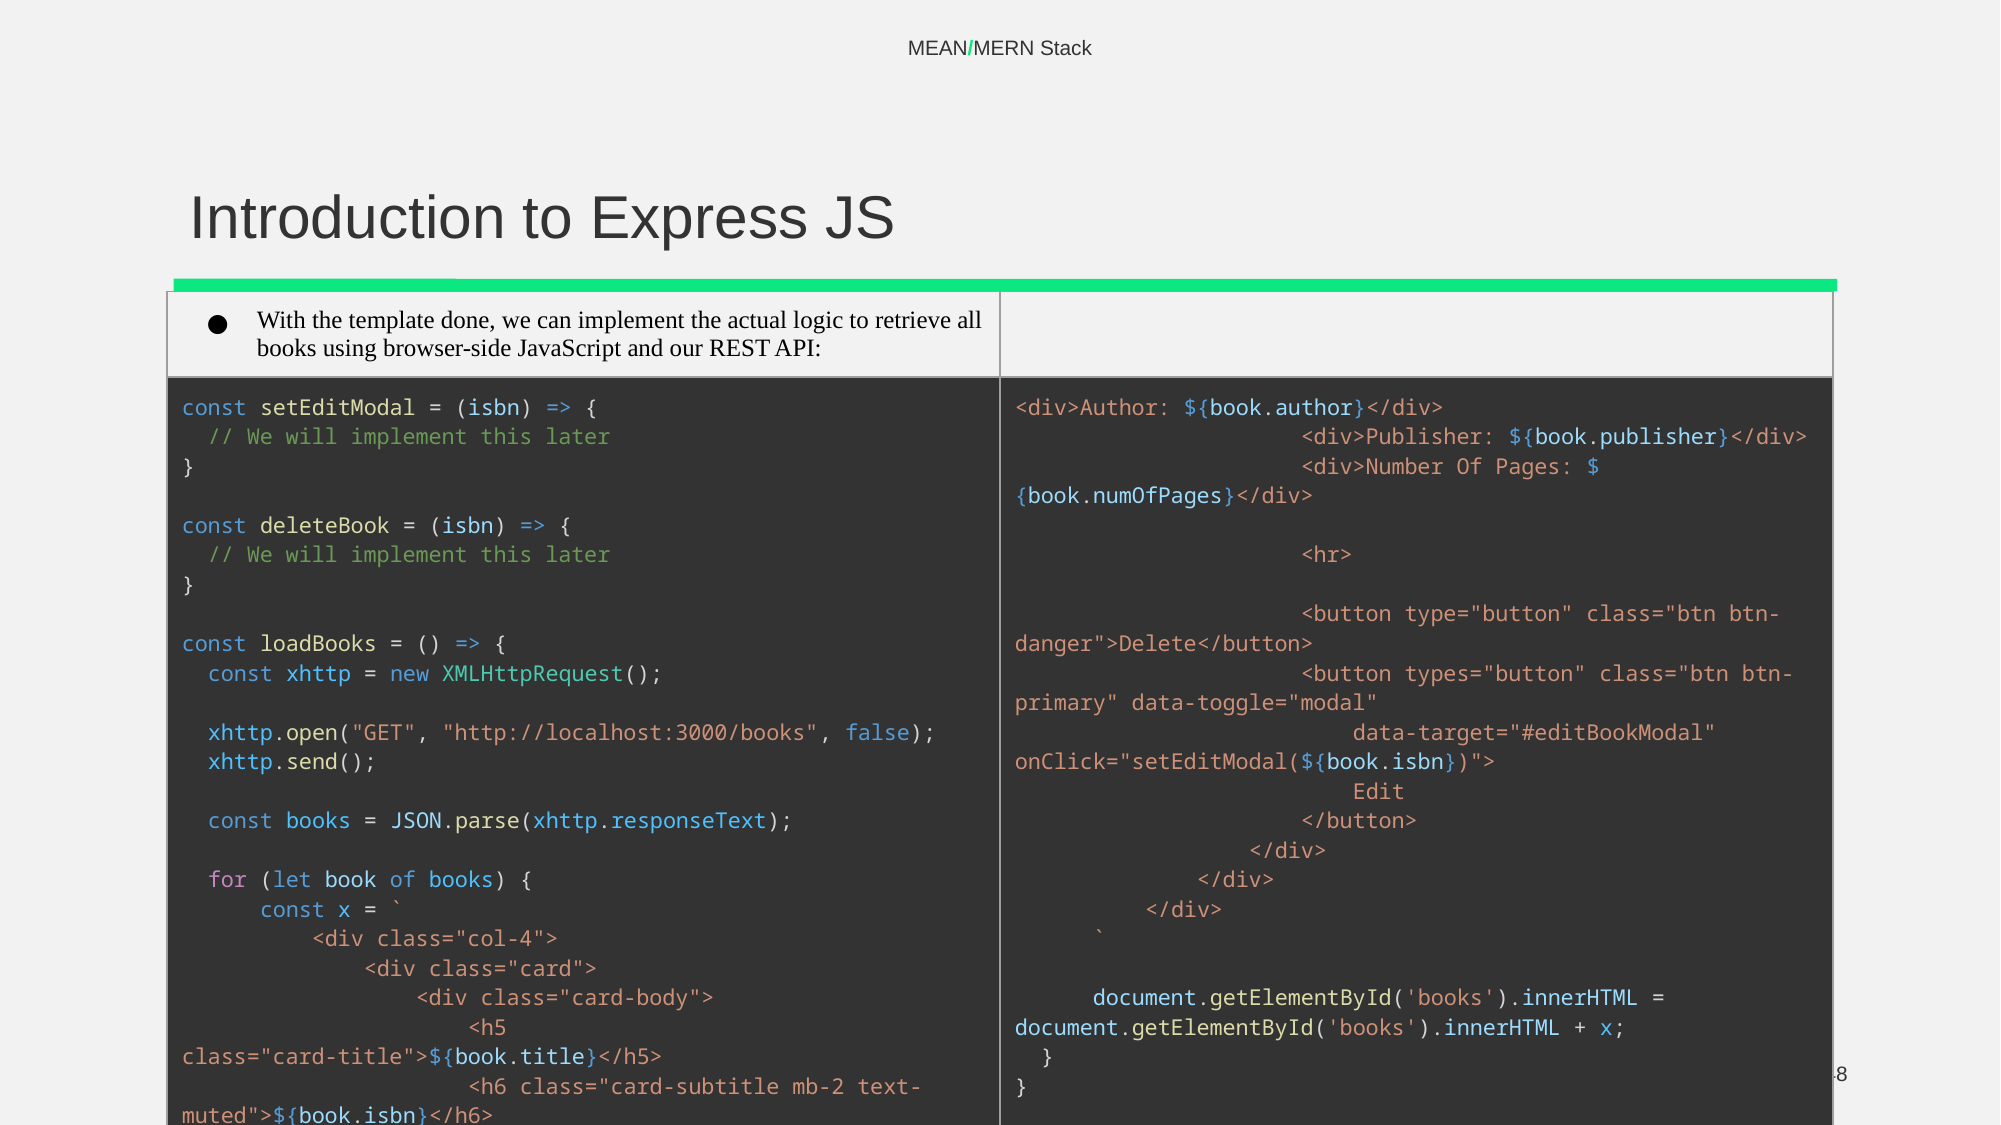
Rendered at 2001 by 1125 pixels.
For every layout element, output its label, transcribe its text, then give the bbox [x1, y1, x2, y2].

footer MEAN/MERN Stack [662, 17, 1338, 77]
slide_number ‹#› [1834, 1042, 1863, 1103]
table_header [1001, 292, 1832, 376]
table_cell <div>Author: ${book.author}</div> <div>Publisher: ${book.publisher}</div> <div>Number Of Pages: ${book.numOfPages}</div> <hr> <button type="button" class="btn btn-danger">Delete</button> <button types="button" class="btn btn-primary" data-toggle="modal" data-target="#editBookModal" onClick="setEditModal(${book.isbn})"> Edit </button> </div> </div> </div> ` document.getElementById('books').innerHTML = document.getElementById('books').innerHTML + x; } } loadBooks() [1001, 378, 1832, 1125]
title Introduction to Express JS [174, 156, 1825, 259]
table_header With the template done, we can implement the actual logic to retrieve all books using browser-side JavaScript and our REST API: [168, 292, 999, 376]
table_cell const setEditModal = (isbn) => { // We will implement this later } const deleteBook = (isbn) => { // We will implement this later } const loadBooks = () => { const xhttp = new XMLHttpRequest(); xhttp.open("GET", "http://localhost:3000/books", false); xhttp.send(); const books = JSON.parse(xhttp.responseText); for (let book of books) { const x = ` <div class="col-4"> <div class="card"> <div class="card-body"> <h5 class="card-title">${book.title}</h5> <h6 class="card-subtitle mb-2 text-muted">${book.isbn}</h6> [168, 378, 999, 1125]
